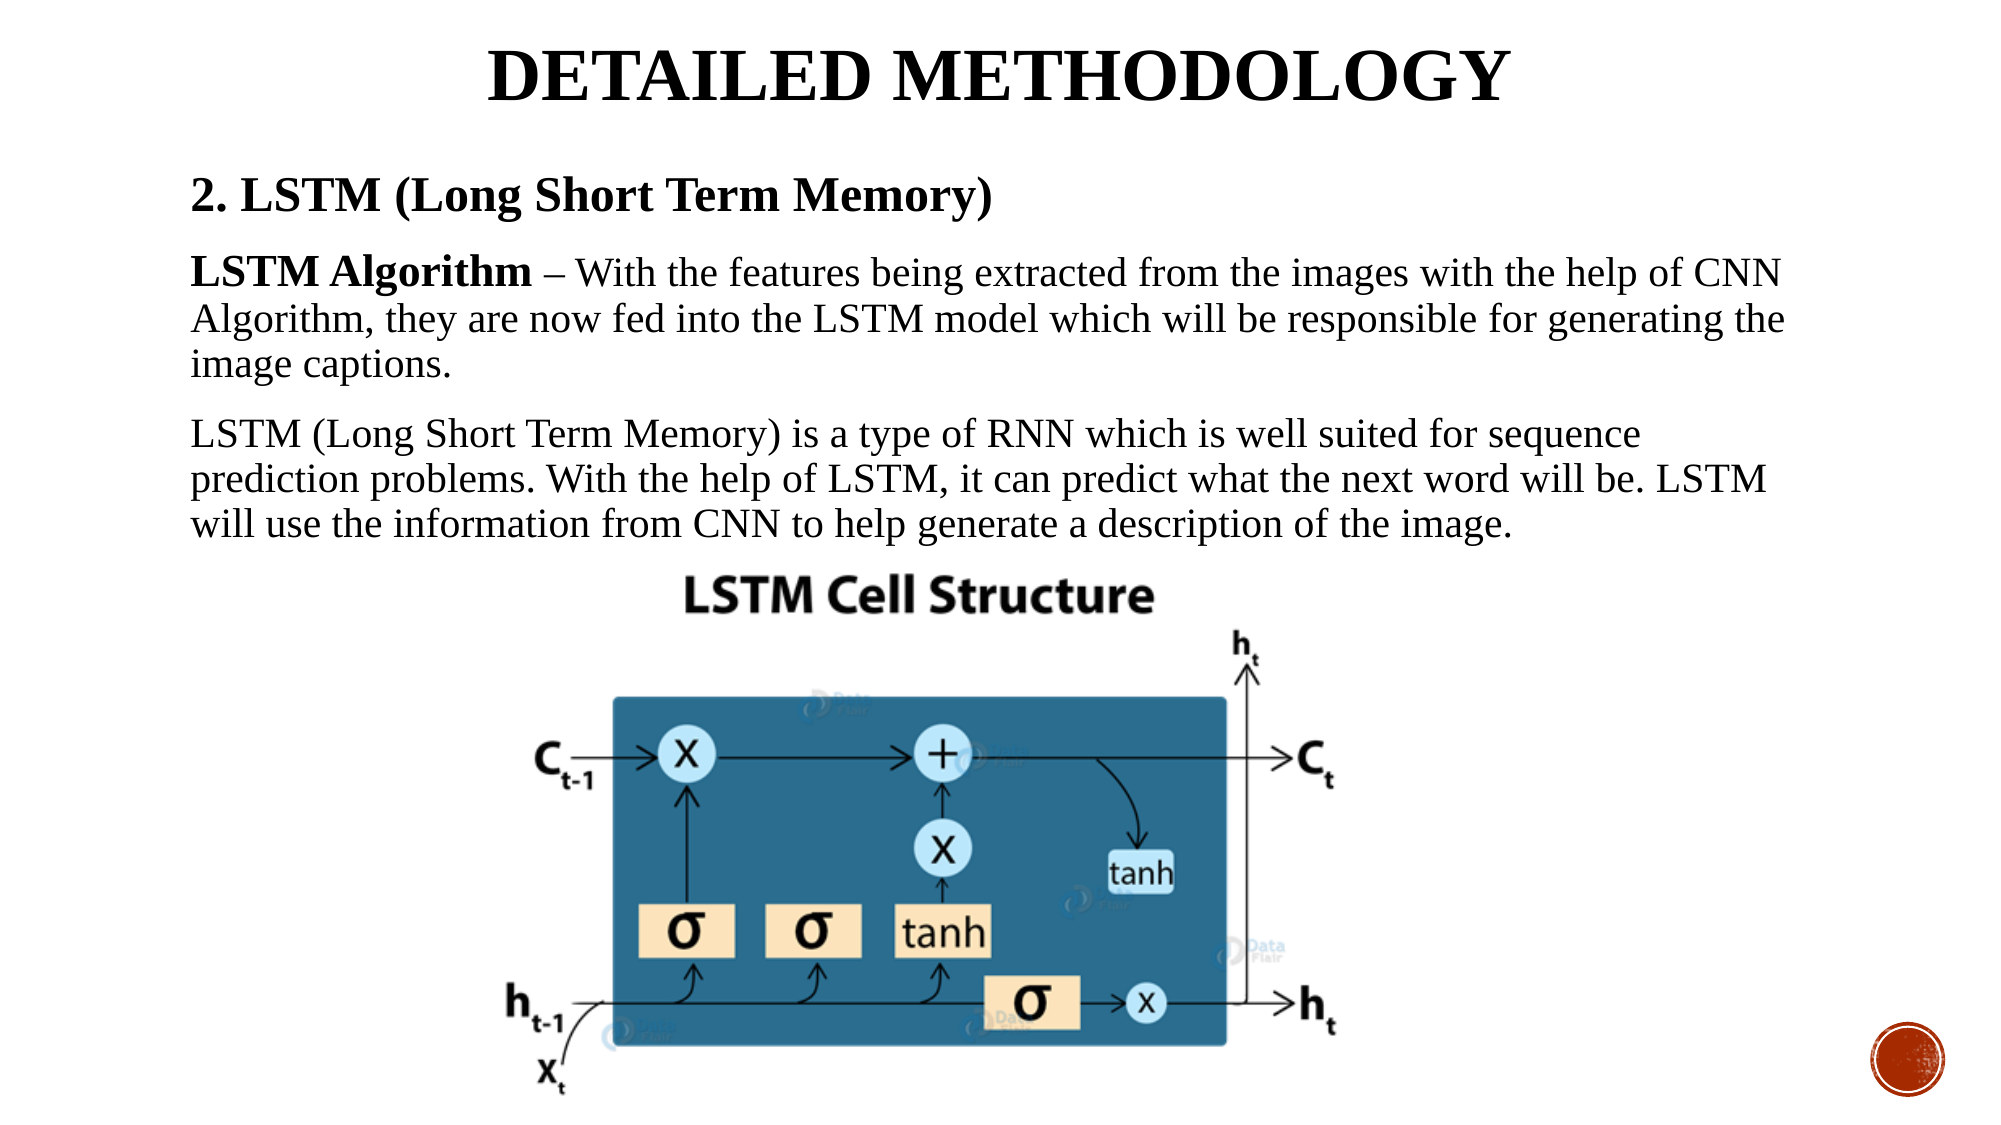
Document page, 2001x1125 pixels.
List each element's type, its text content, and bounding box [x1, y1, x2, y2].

picture [477, 556, 1400, 1107]
list 2. LSTM (Long Short Term Memory) LSTM Algorithm – With the features being extracted from the images with the help of CNN Algorithm, they are now fed into the LSTM model which will be responsible for generating the image captions. LSTM (Long Short Term Memory) is a type of RNN which is well suited for sequence prediction problems. With the help of LSTM, it can predict what the next word will be. LSTM will use the information from CNN to help generate a description of the image. [175, 160, 1826, 1055]
title DETAILED METHODOLOGY [454, 23, 1547, 129]
